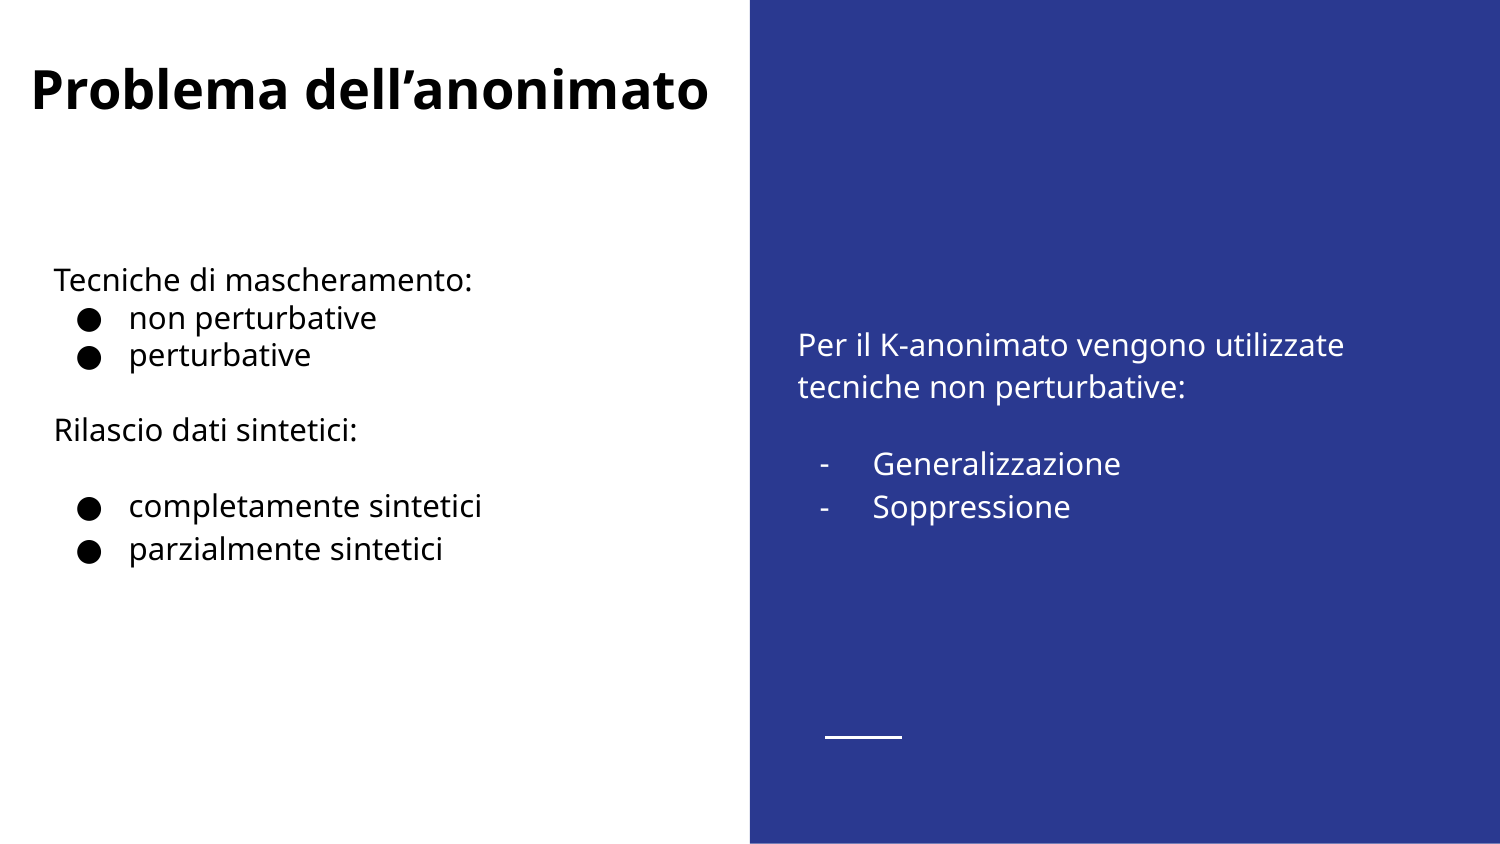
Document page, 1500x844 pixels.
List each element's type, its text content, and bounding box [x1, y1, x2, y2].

subtitle Tecniche di mascheramento: non perturbative perturbative Rilascio dati sintetici: completamente sintetici parzialmente sintetici [38, 226, 703, 617]
list Per il K-anonimato vengono utilizzate tecniche non perturbative: Generalizzazione Soppressione [782, 280, 1469, 564]
title Problema dell’anonimato [0, 29, 746, 136]
